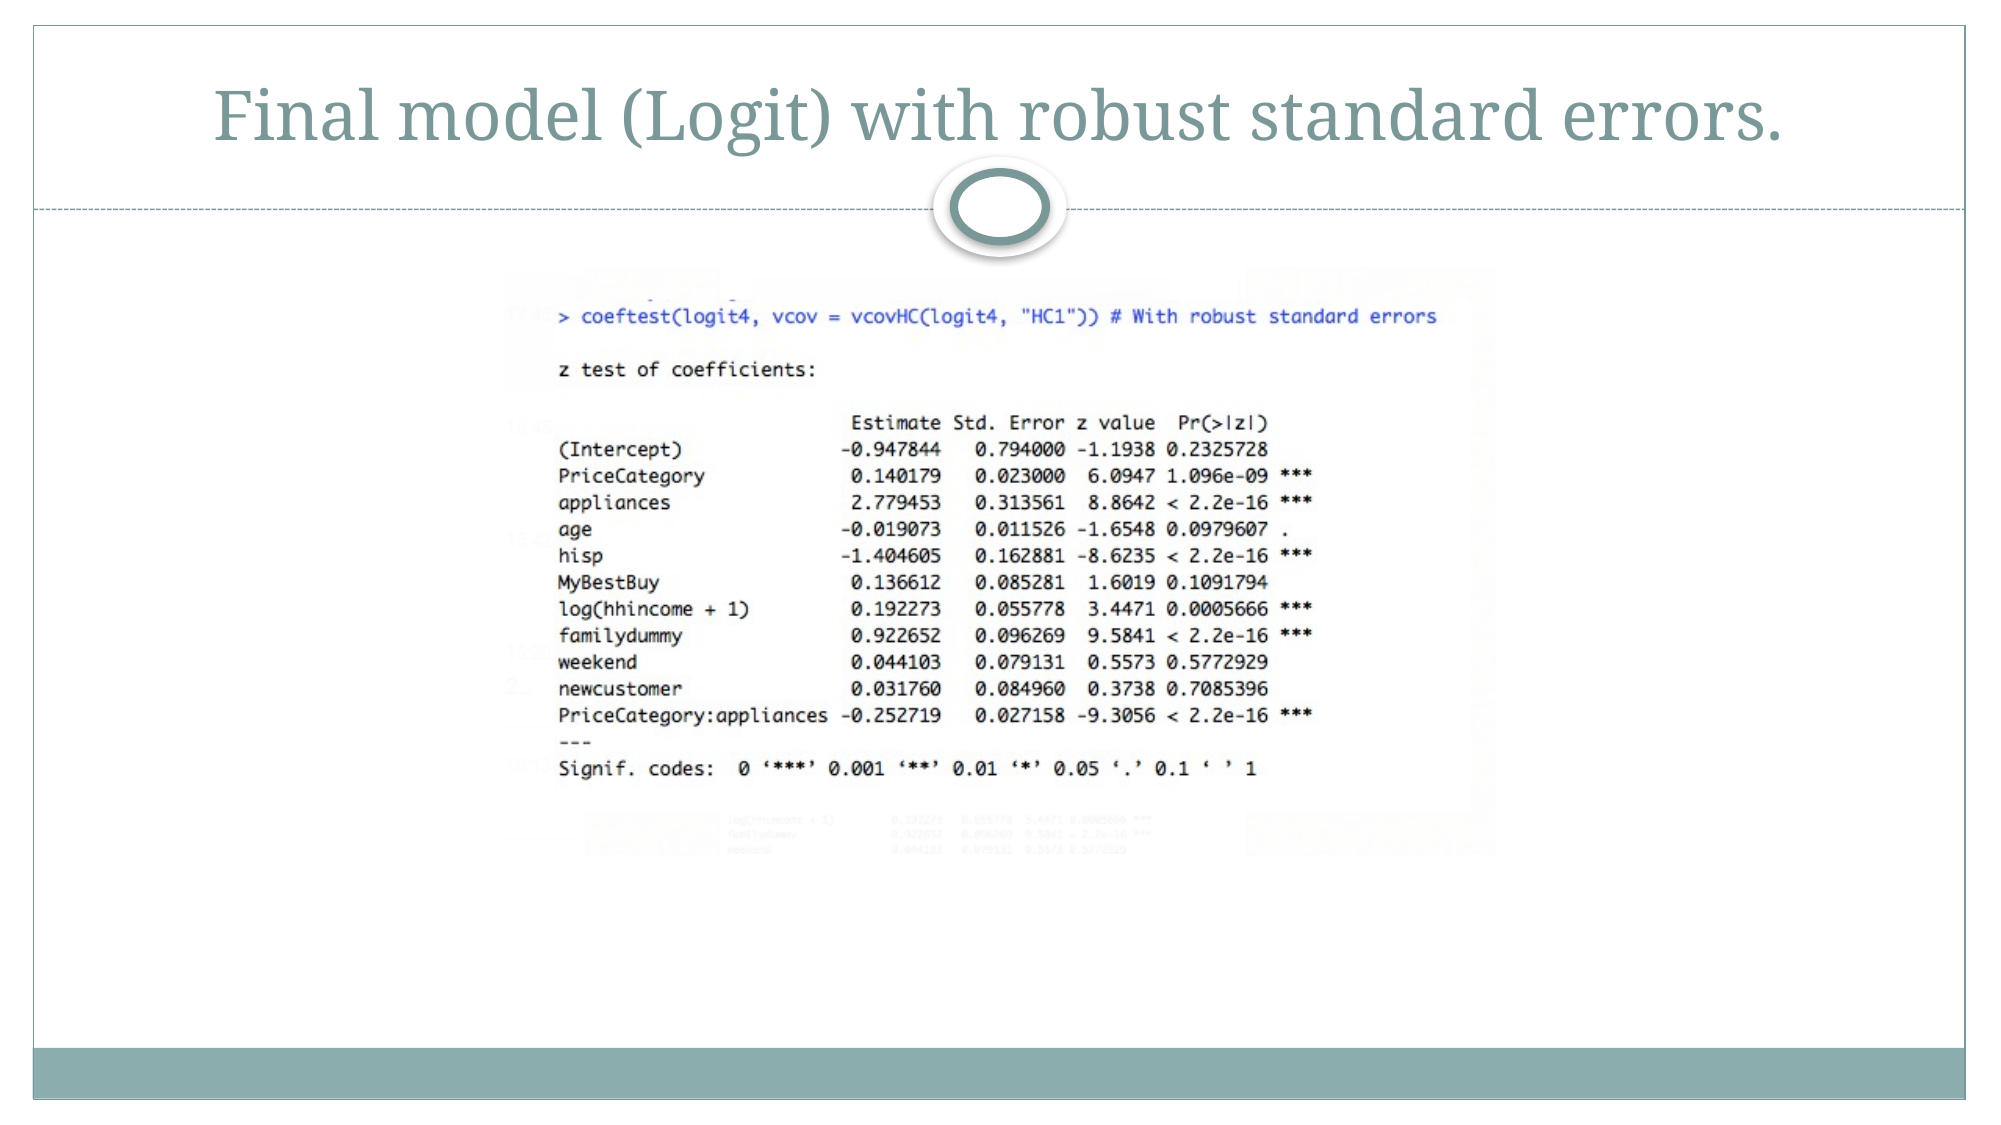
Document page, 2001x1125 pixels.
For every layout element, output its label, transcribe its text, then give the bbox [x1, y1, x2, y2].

picture [504, 267, 1496, 858]
title Final model (Logit) with robust standard errors. [66, 37, 1933, 162]
